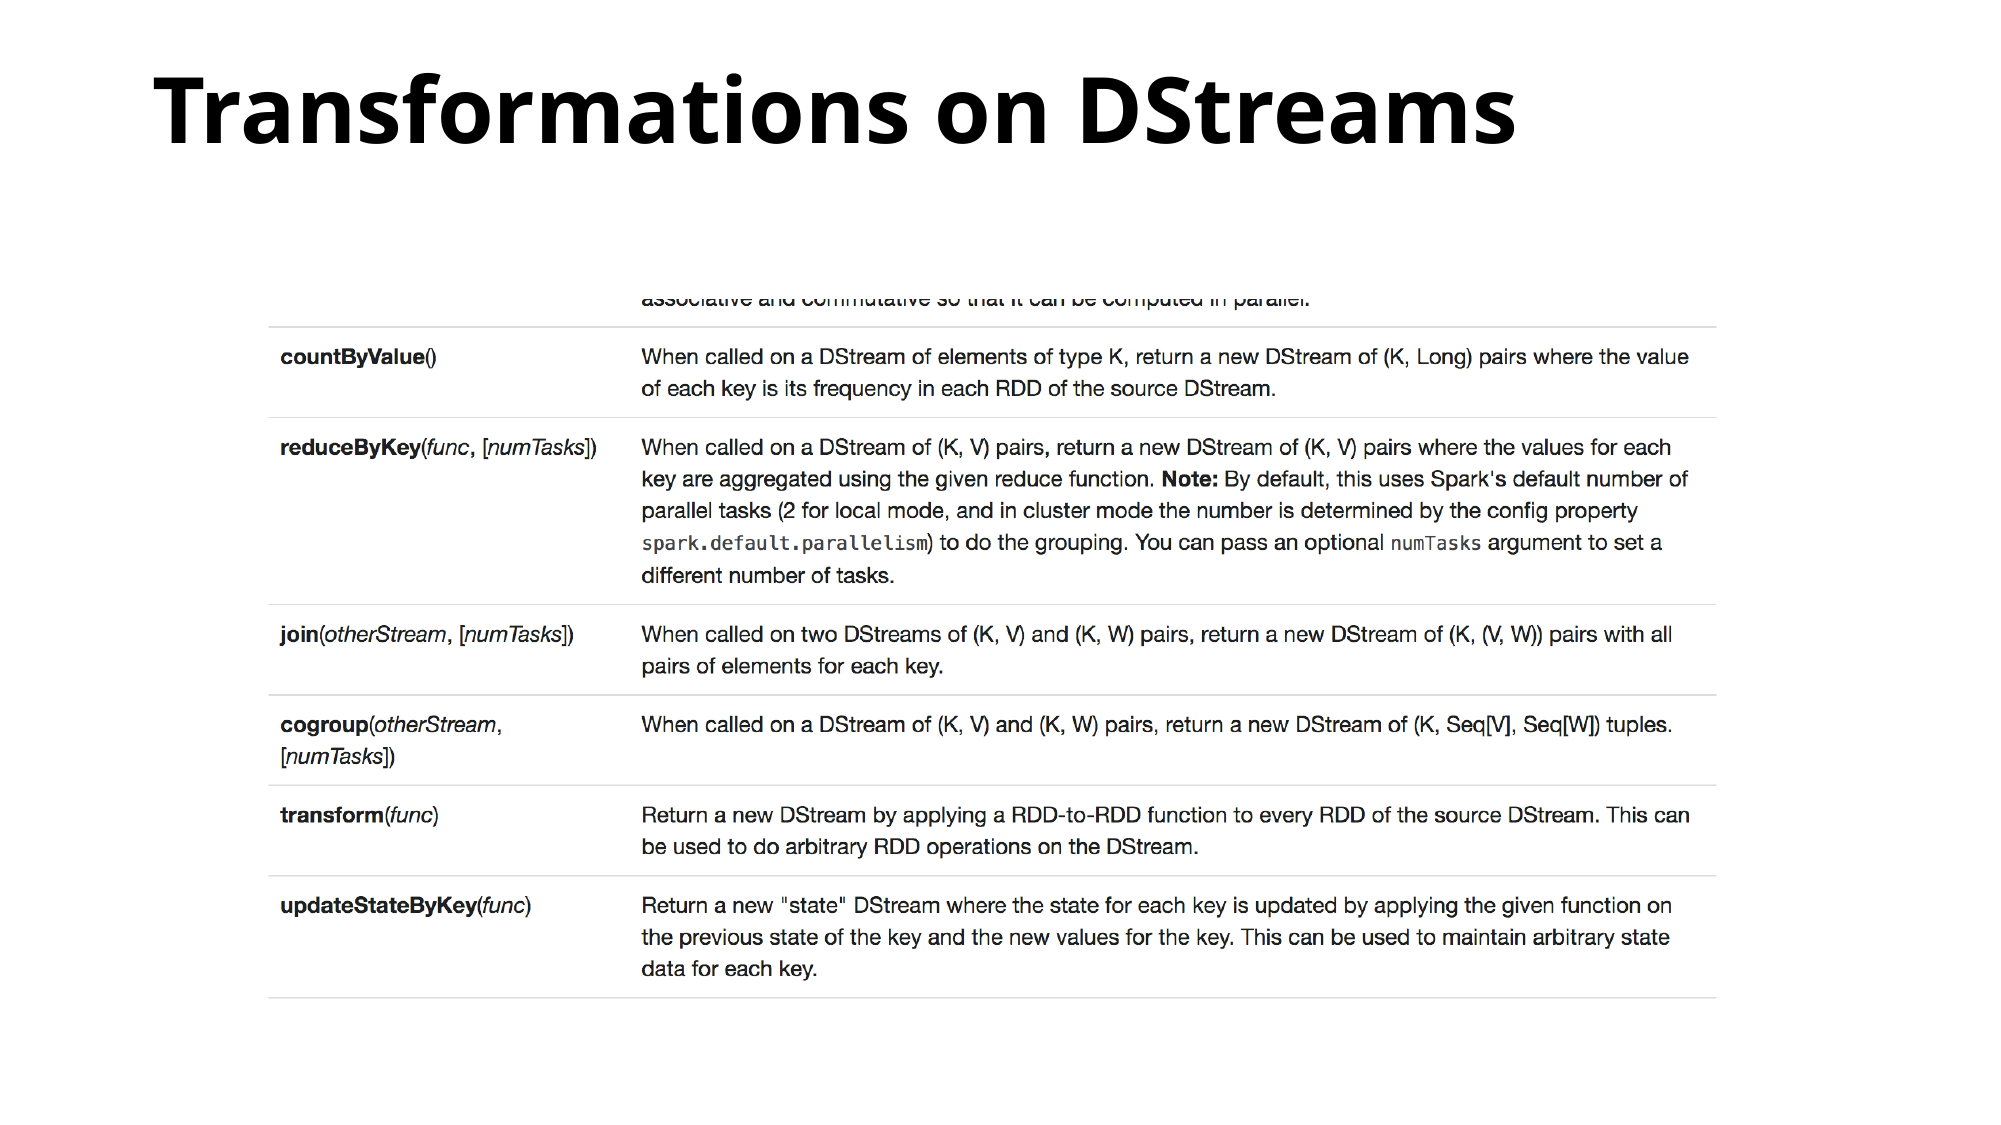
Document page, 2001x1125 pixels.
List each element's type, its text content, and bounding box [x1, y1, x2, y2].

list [257, 299, 1743, 1014]
title Transformations on DStreams [137, 59, 1863, 278]
